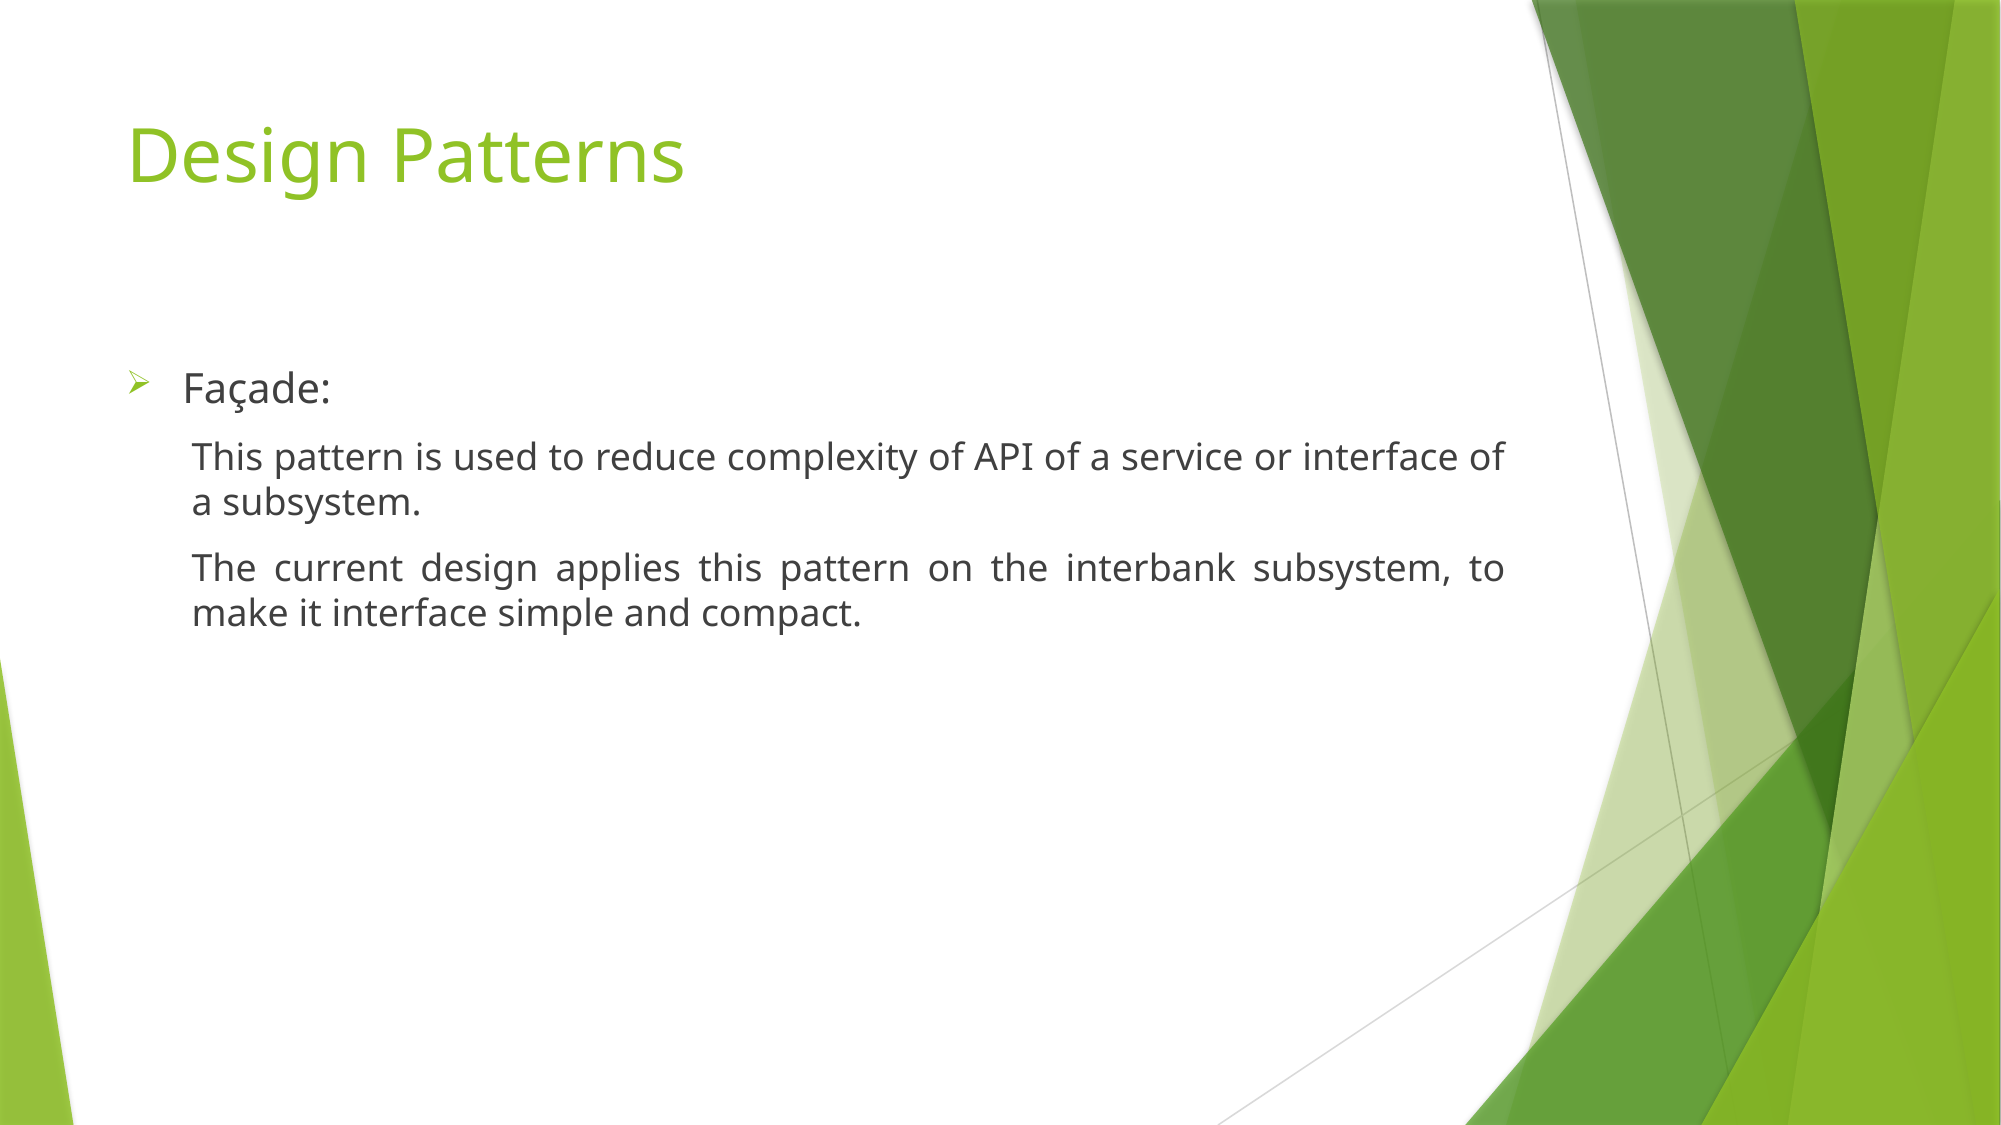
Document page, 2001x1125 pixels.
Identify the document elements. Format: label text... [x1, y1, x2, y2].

title Design Patterns [111, 99, 1522, 317]
list Façade: This pattern is used to reduce complexity of API of a service or interface of a subsystem. The current design applies this pattern on the interbank subsystem, to make it interface simple and compact. [111, 354, 1522, 992]
